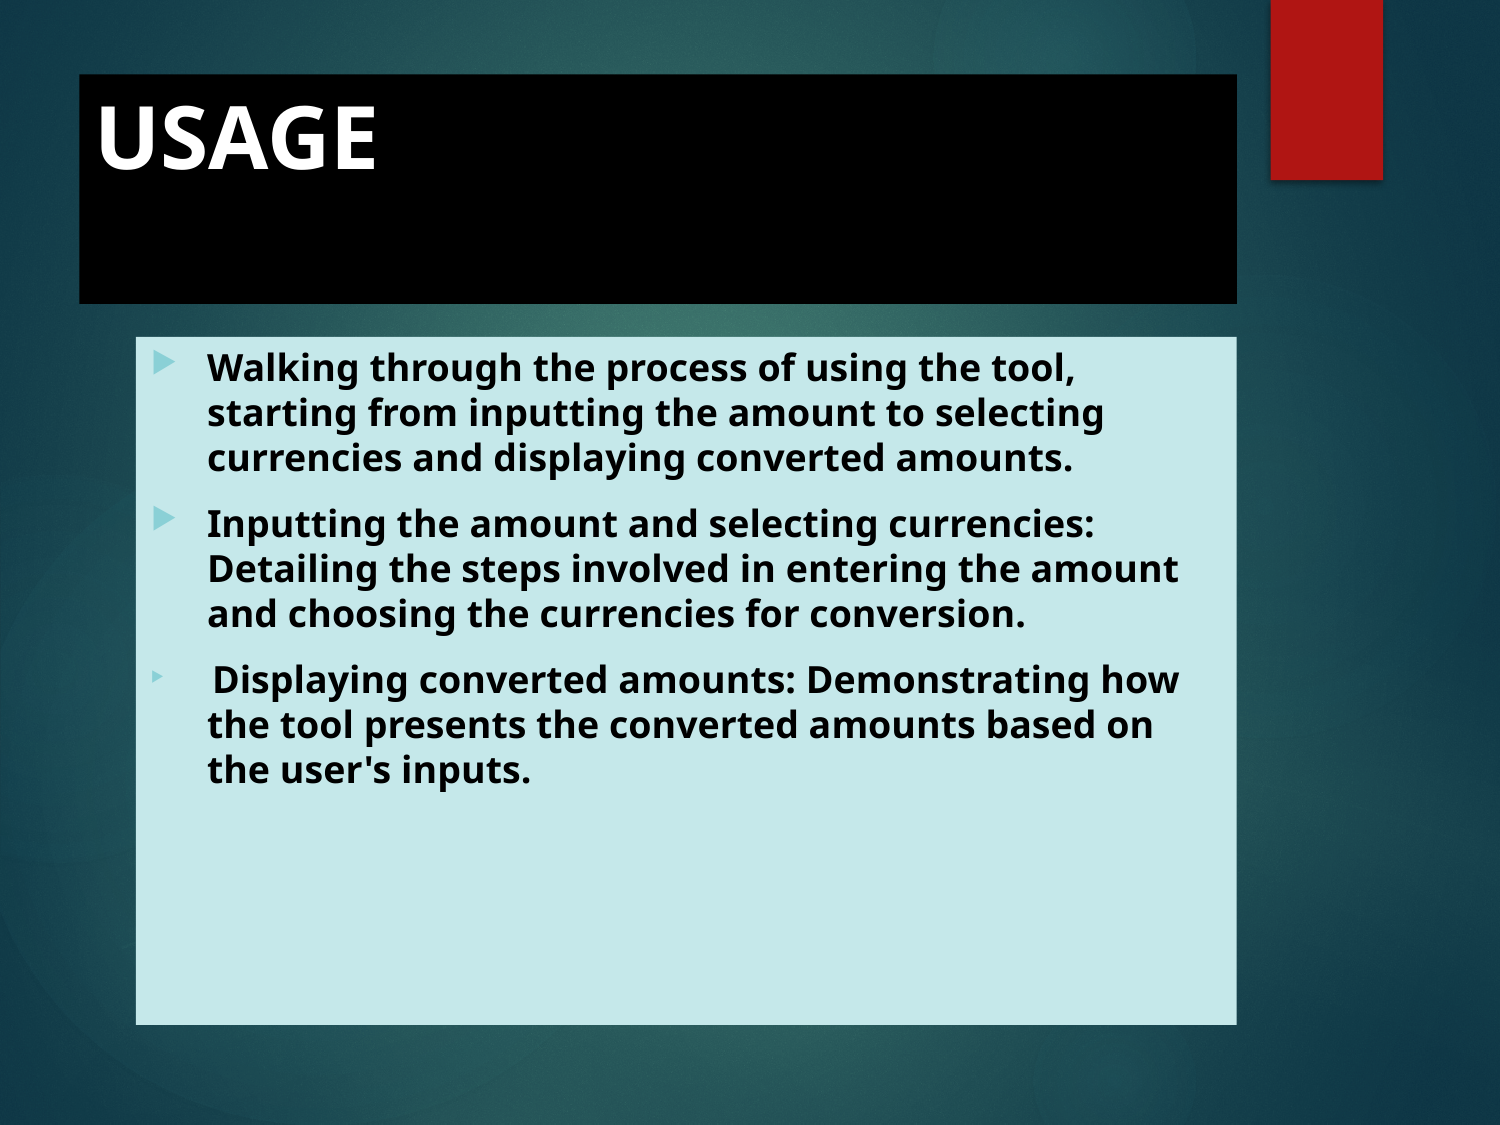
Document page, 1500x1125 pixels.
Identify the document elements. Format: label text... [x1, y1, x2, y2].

title USAGE [79, 74, 1237, 304]
list Walking through the process of using the tool, starting from inputting the amount to selecting currencies and displaying converted amounts. Inputting the amount and selecting currencies: Detailing the steps involved in entering the amount and choosing the currencies for conversion. Displaying converted amounts: Demonstrating how the tool presents the converted amounts based on the user's inputs. [135, 336, 1237, 1025]
